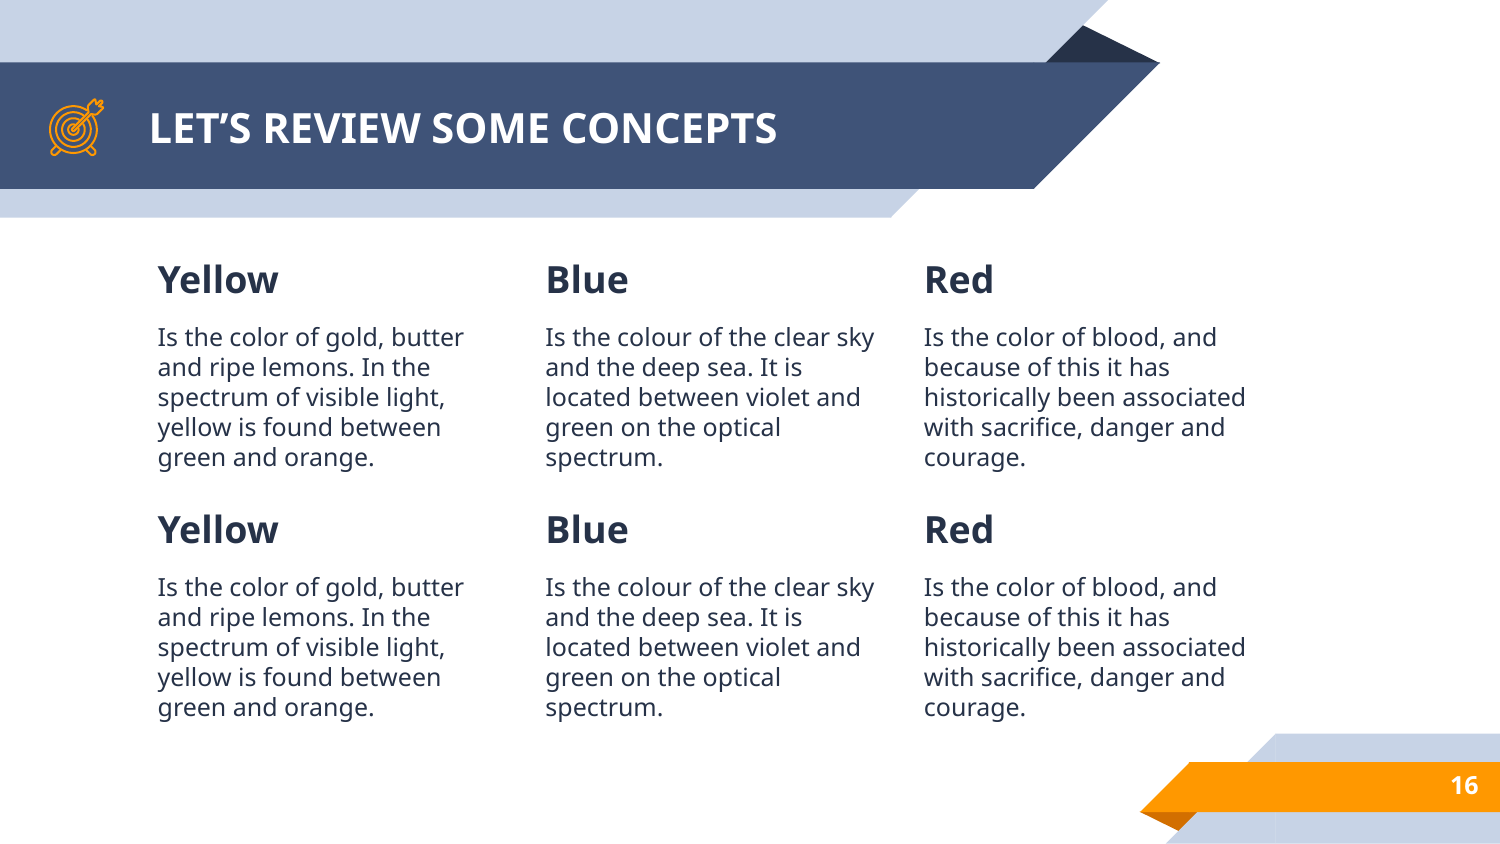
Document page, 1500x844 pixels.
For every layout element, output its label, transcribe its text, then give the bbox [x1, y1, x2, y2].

list Red Is the color of blood, and because of this it has historically been associated with sacrifice, danger and courage. [908, 490, 1278, 740]
list Blue Is the colour of the clear sky and the deep sea. It is located between violet and green on the optical spectrum. [530, 240, 900, 490]
list Blue Is the colour of the clear sky and the deep sea. It is located between violet and green on the optical spectrum. [530, 490, 900, 740]
slide_number 16 [1249, 760, 1494, 813]
list Red Is the color of blood, and because of this it has historically been associated with sacrifice, danger and courage. [908, 240, 1278, 490]
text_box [49, 99, 104, 156]
list Yellow Is the color of gold, butter and ripe lemons. In the spectrum of visible light, yellow is found between green and orange. [142, 490, 512, 740]
title LET’S REVIEW SOME CONCEPTS [133, 64, 997, 190]
list Yellow Is the color of gold, butter and ripe lemons. In the spectrum of visible light, yellow is found between green and orange. [142, 240, 512, 490]
